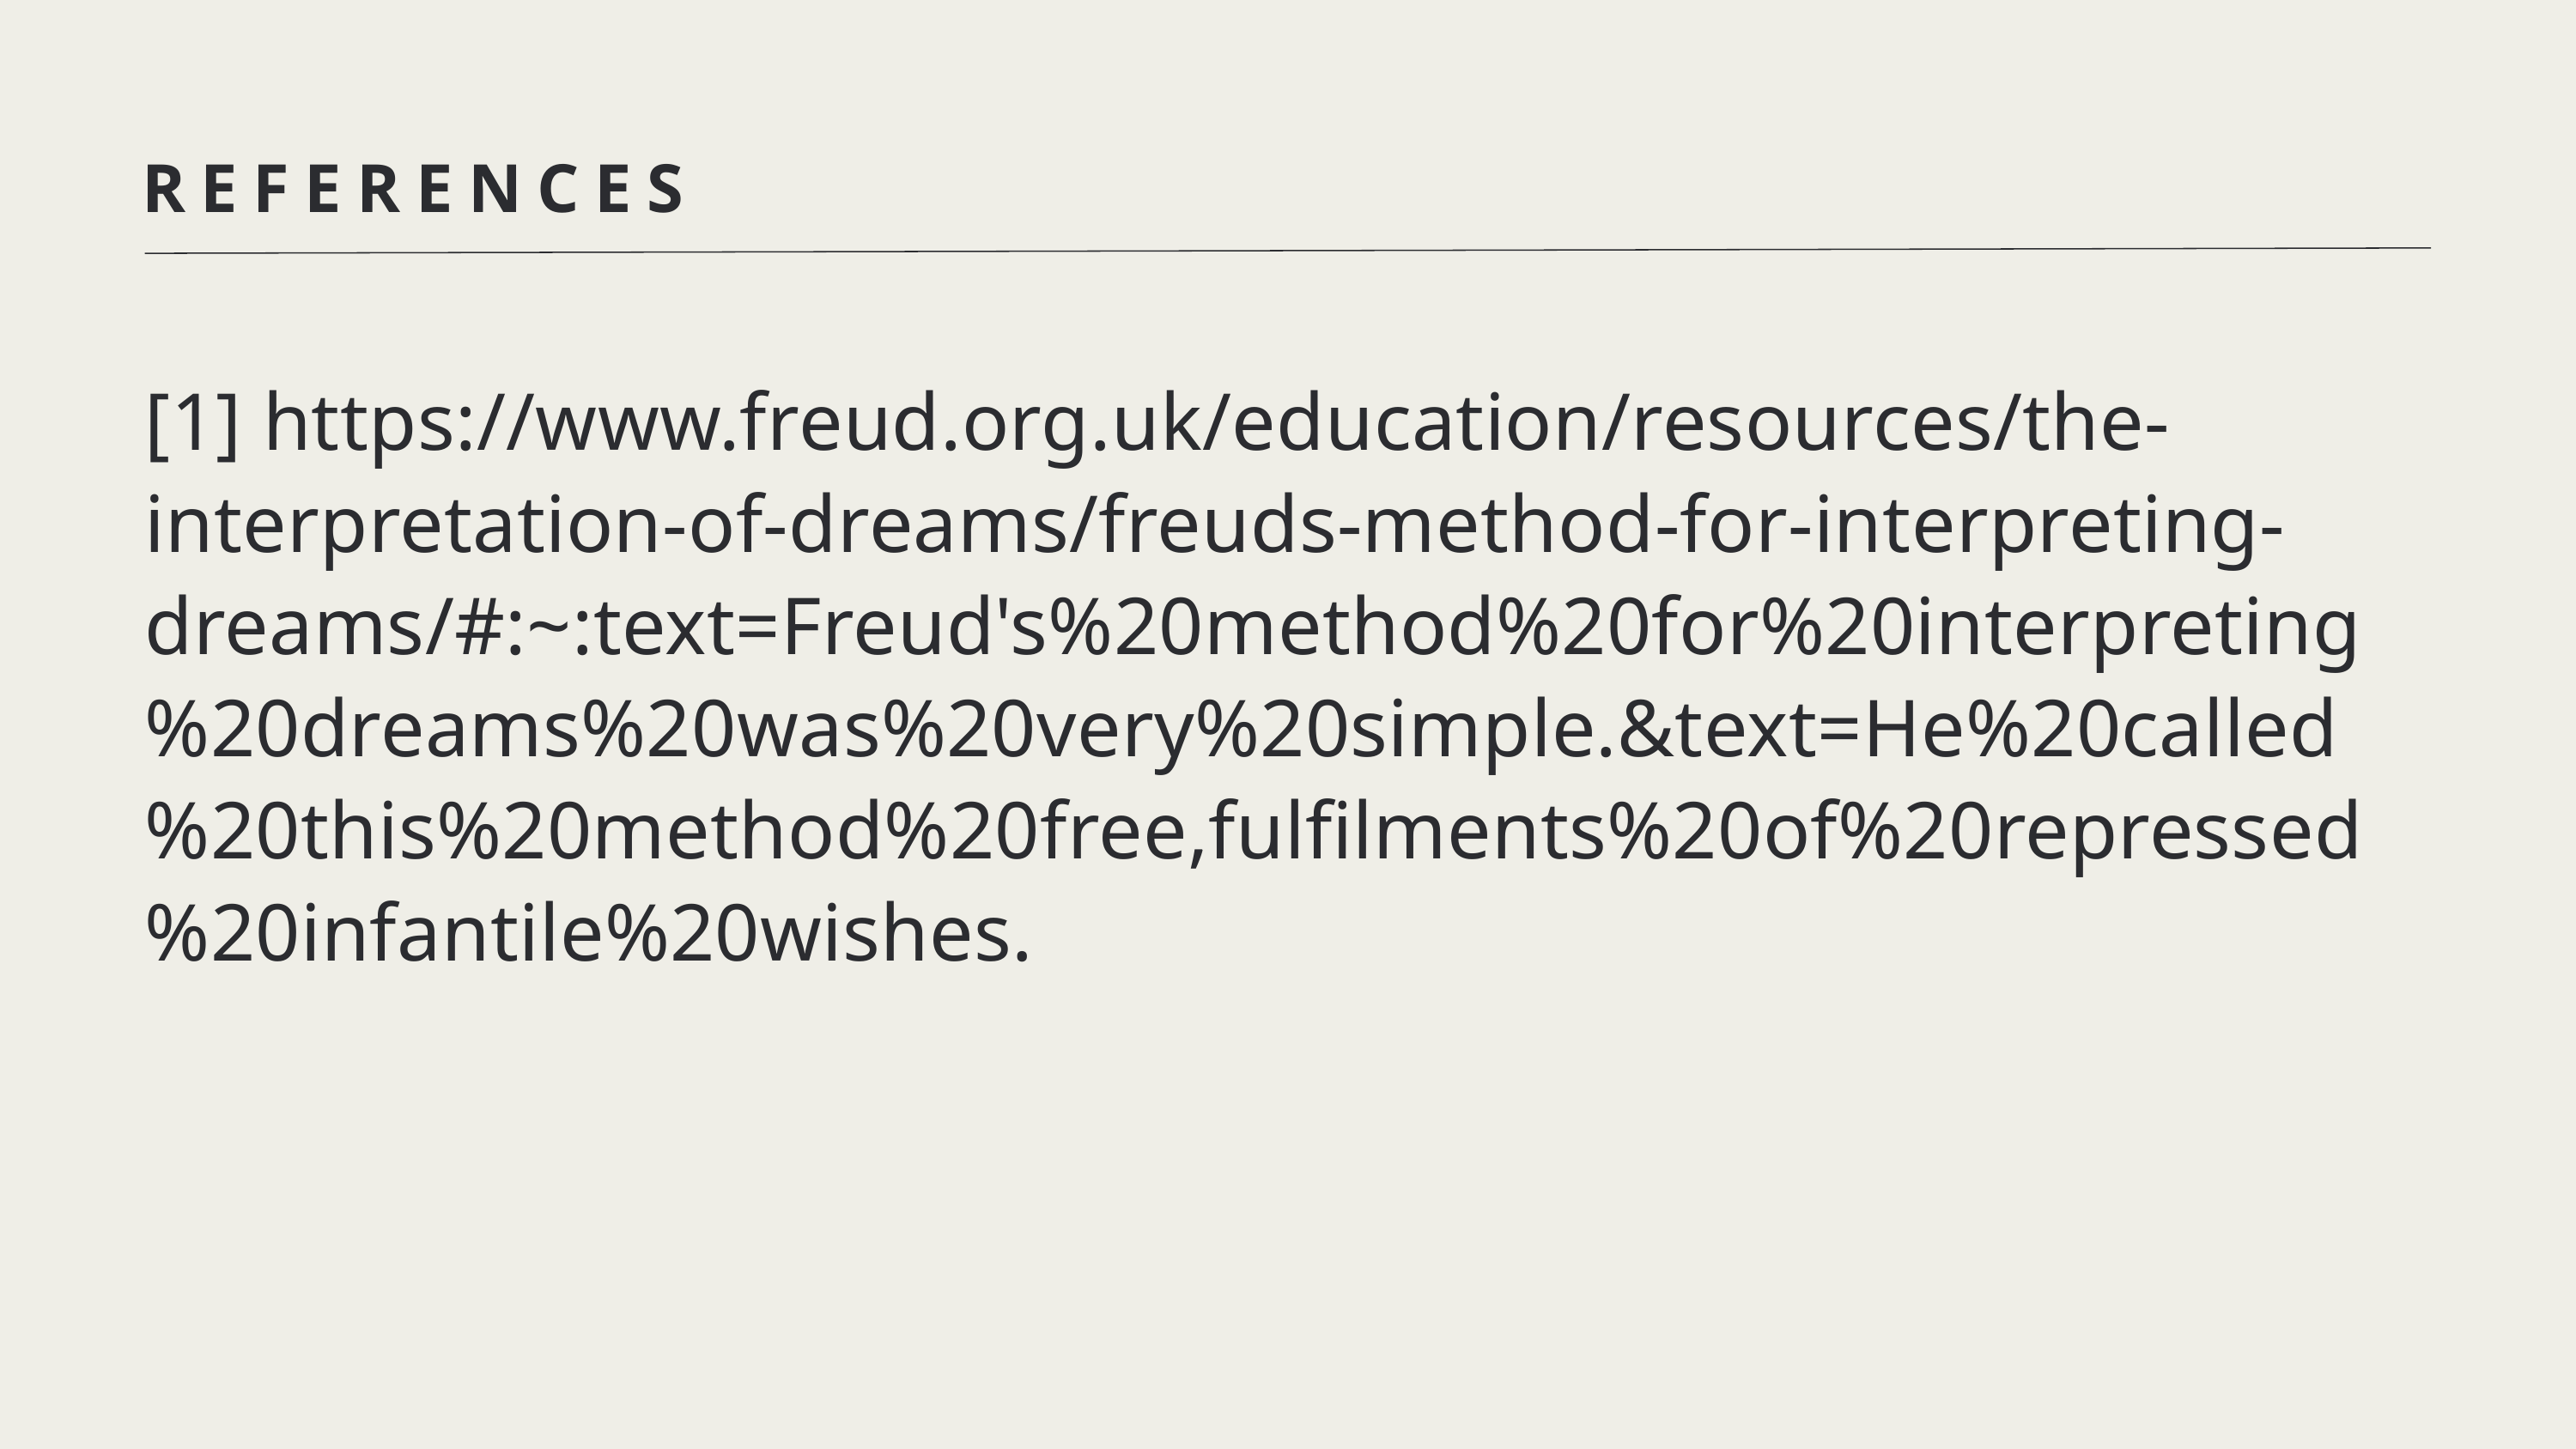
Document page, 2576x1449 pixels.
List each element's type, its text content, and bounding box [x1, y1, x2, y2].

text_box REFERENCES [142, 132, 2428, 226]
text_box [1] https://www.freud.org.uk/education/resources/the-interpretation-of-dreams/freuds-method-for-interpreting-dreams/#:~:text=Freud's%20method%20for%20interpreting%20dreams%20was%20very%20simple.&text=He%20called%20this%20method%20free,fulfilments%20of%20repressed%20infantile%20wishes. [144, 364, 2432, 1065]
